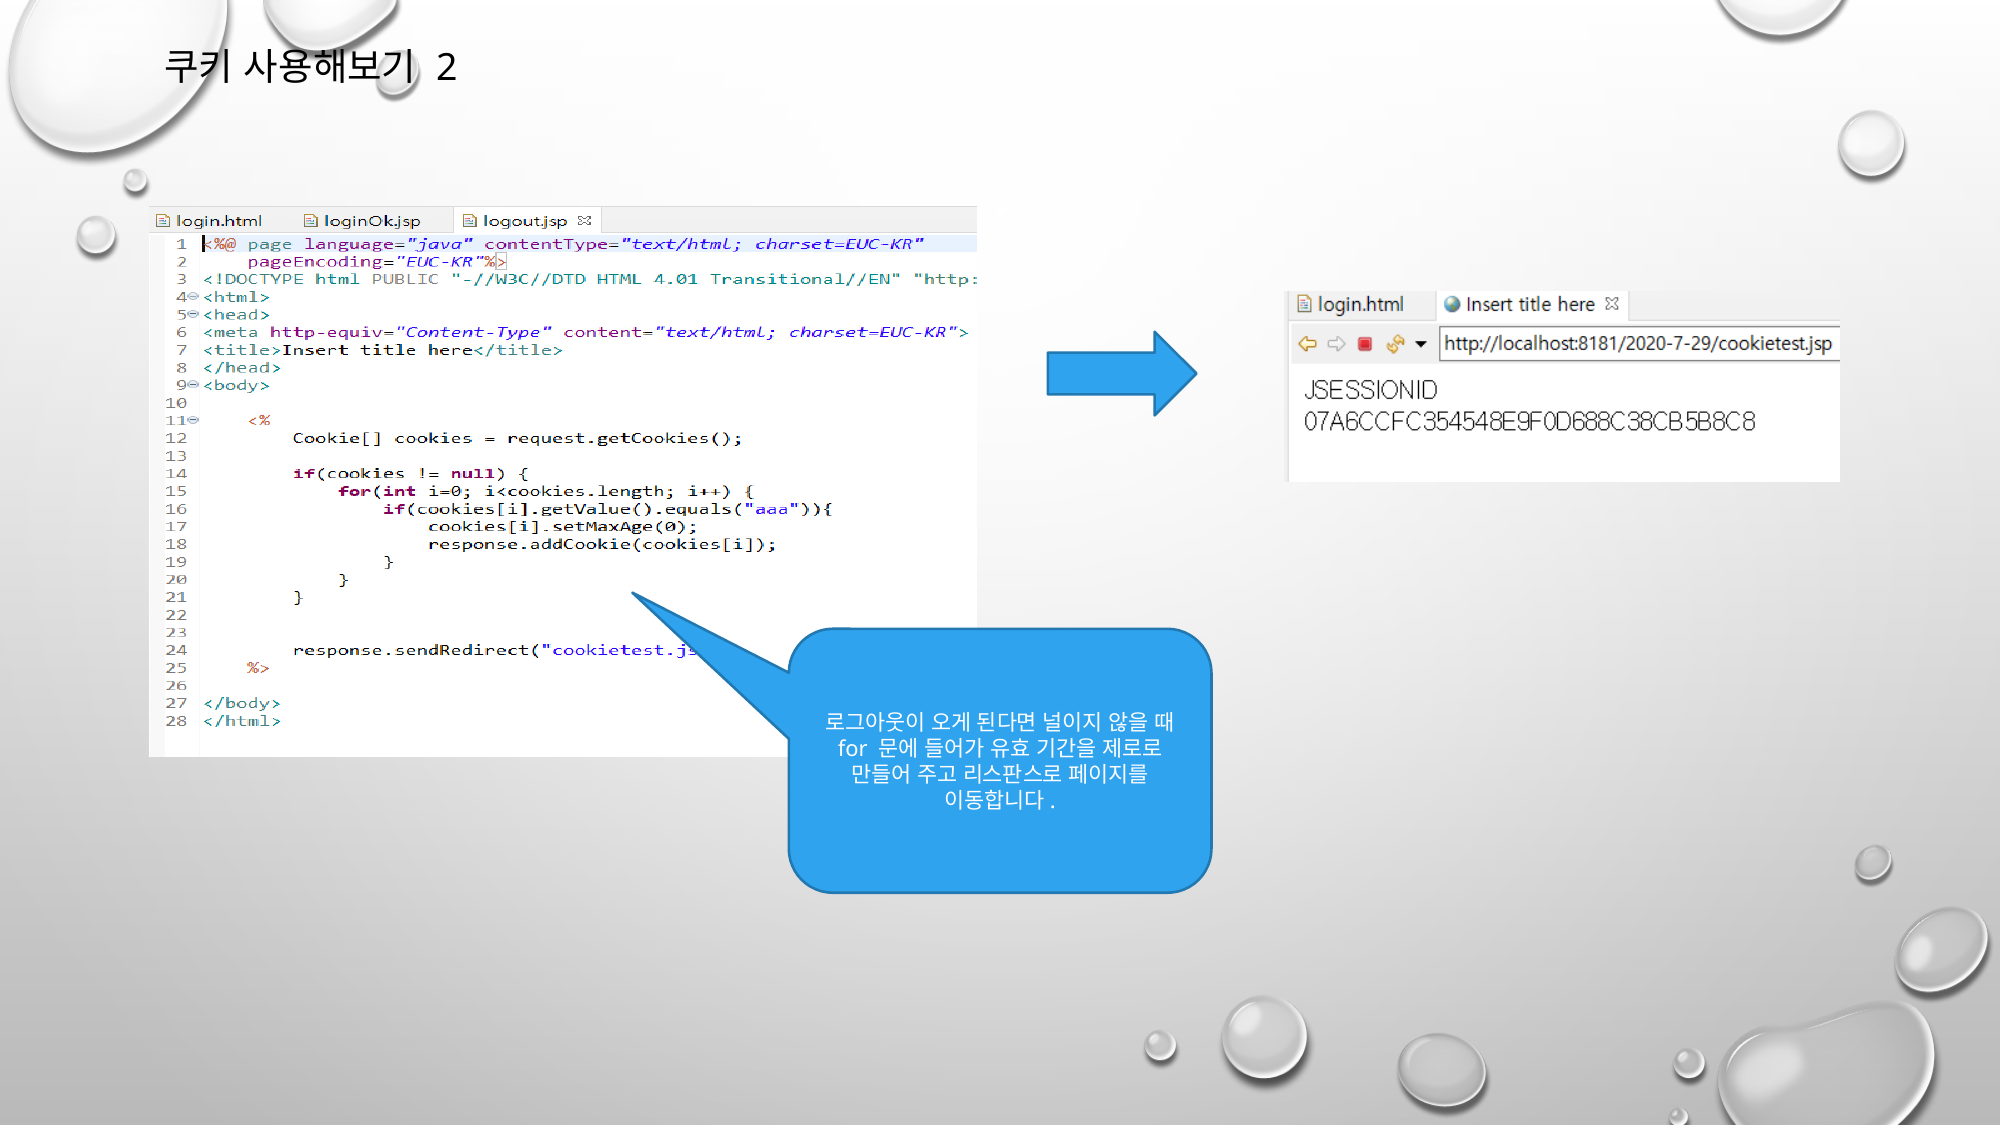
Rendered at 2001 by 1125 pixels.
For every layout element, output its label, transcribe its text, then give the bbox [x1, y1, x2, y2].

text_box 쿠키 사용해보기 2 [149, 35, 1162, 96]
picture [0, 0, 2000, 1125]
text_box [1046, 330, 1198, 417]
text_box 로그아웃이 오게 된다면 널이지 않을 때 for 문에 들어가 유효 기간을 제로로 만들어 주고 리스판스로 페이지를 이동합니다. [787, 627, 1213, 895]
